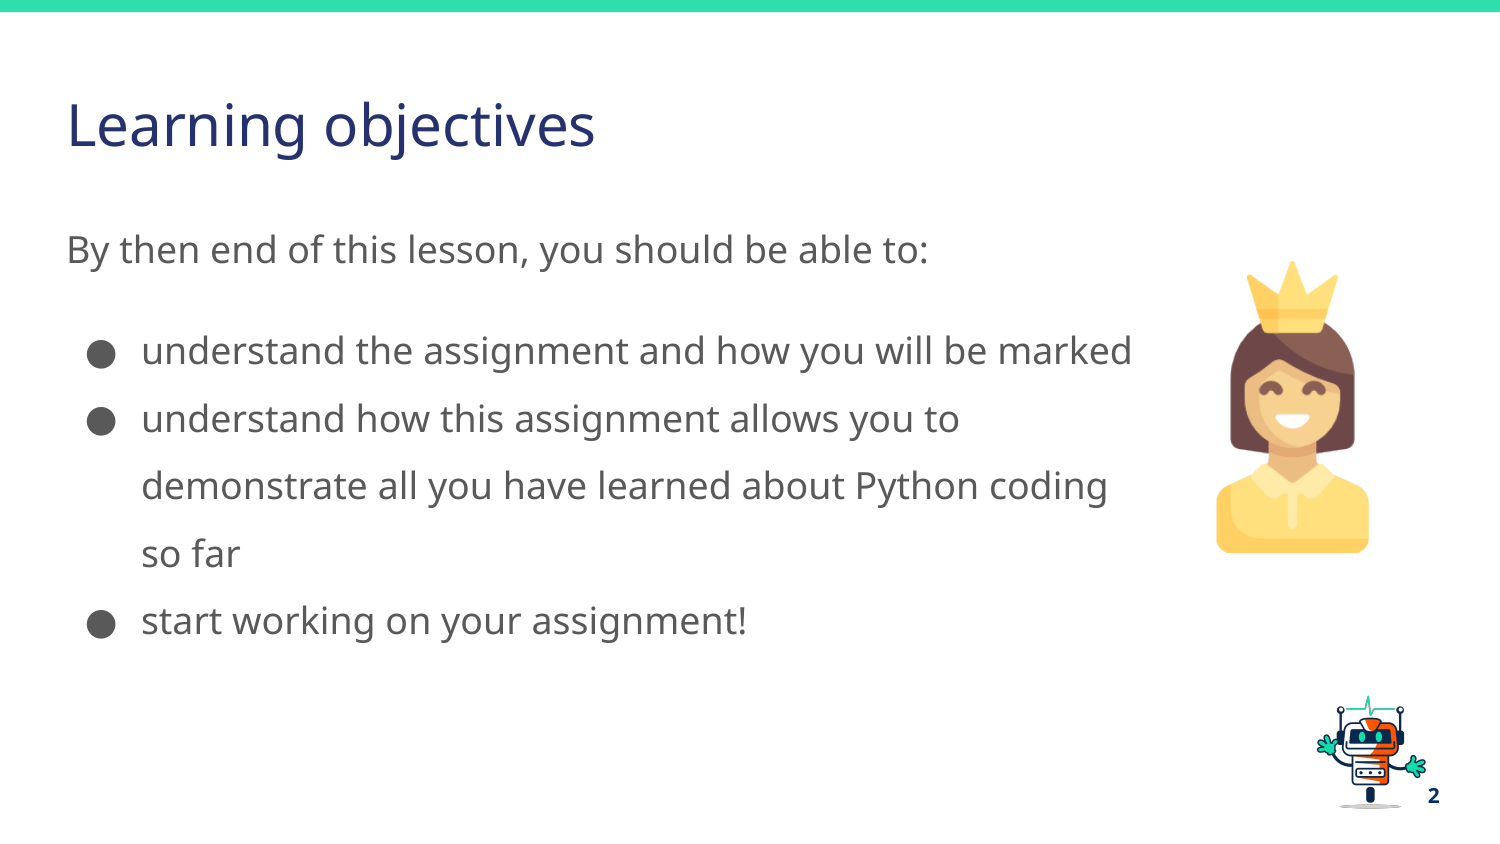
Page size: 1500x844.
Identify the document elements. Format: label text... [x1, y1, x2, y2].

title Learning objectives [51, 72, 1449, 167]
list By then end of this lesson, you should be able to: understand the assignment and how you will be marked understand how this assignment allows you to demonstrate all you have learned about Python coding so far start working on your assignment! [51, 189, 1160, 602]
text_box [1309, 687, 1456, 830]
picture [1146, 261, 1438, 553]
